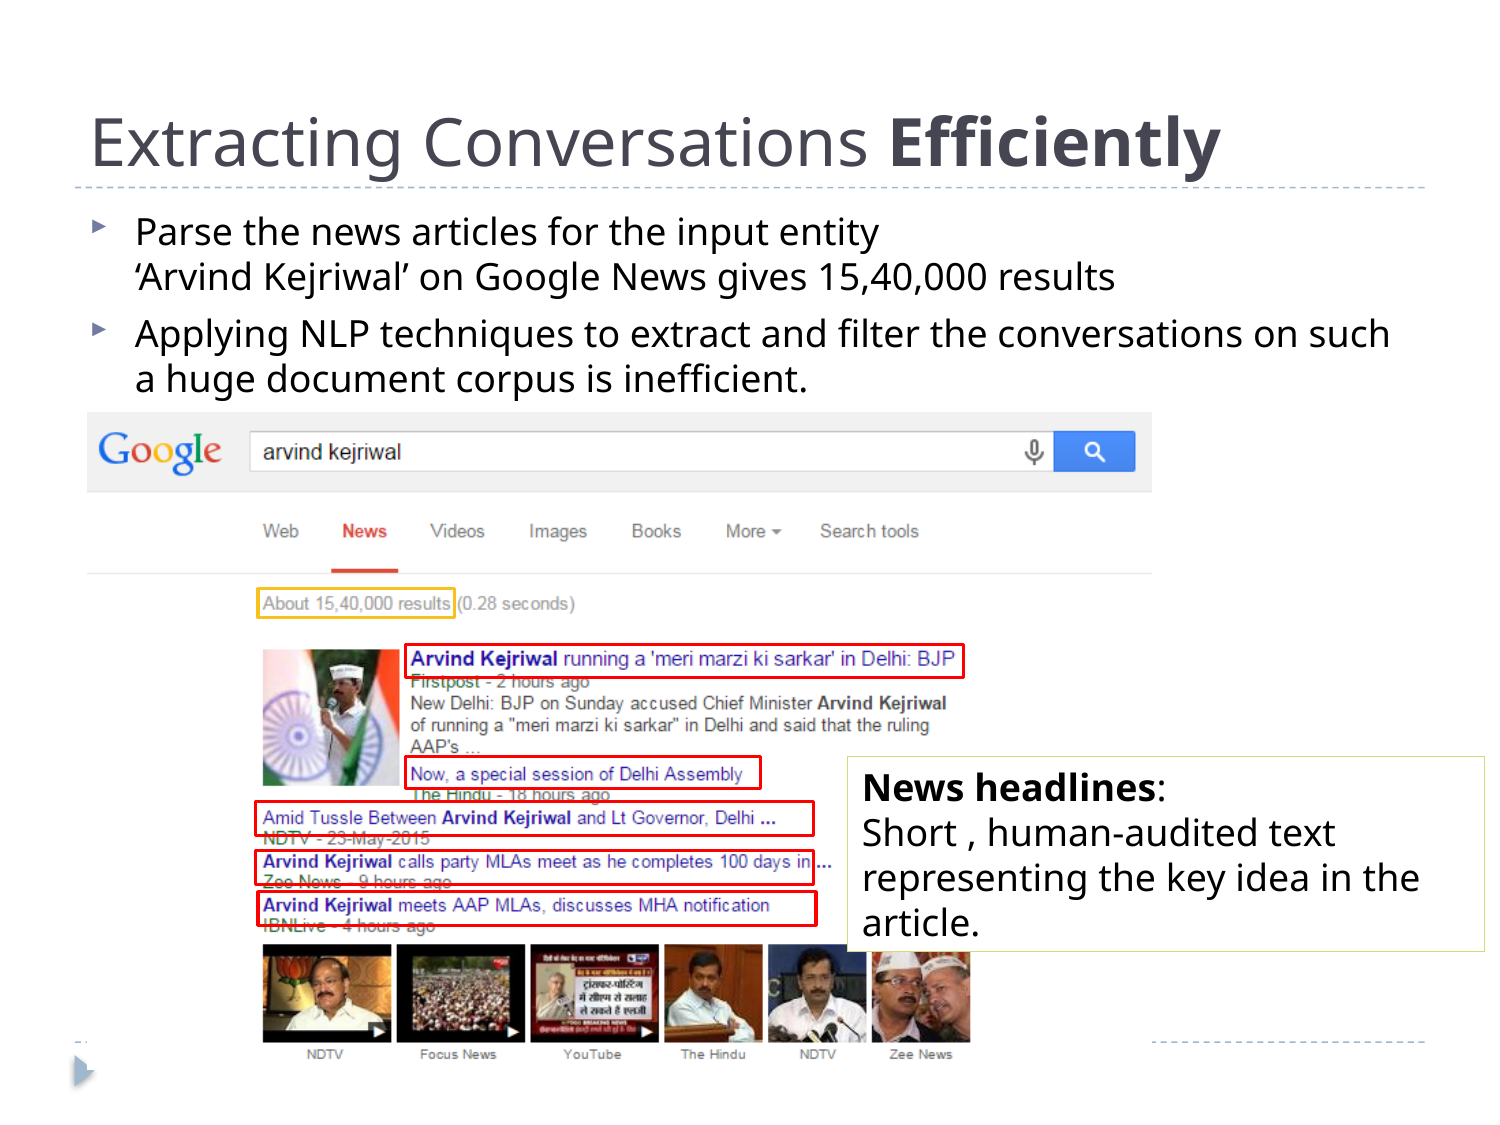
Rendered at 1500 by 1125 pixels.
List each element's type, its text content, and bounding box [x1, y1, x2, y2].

picture [87, 412, 1152, 1071]
text_box News headlines: Short , human-audited text representing the key idea in the article. [1157, 756, 1485, 952]
list Parse the news articles for the input entity ‘Arvind Kejriwal’ on Google News gives 15,40,000 results Applying NLP techniques to extract and filter the conversations on such a huge document corpus is inefficient. [75, 200, 1425, 466]
title Extracting Conversations Efficiently [75, 24, 1425, 188]
